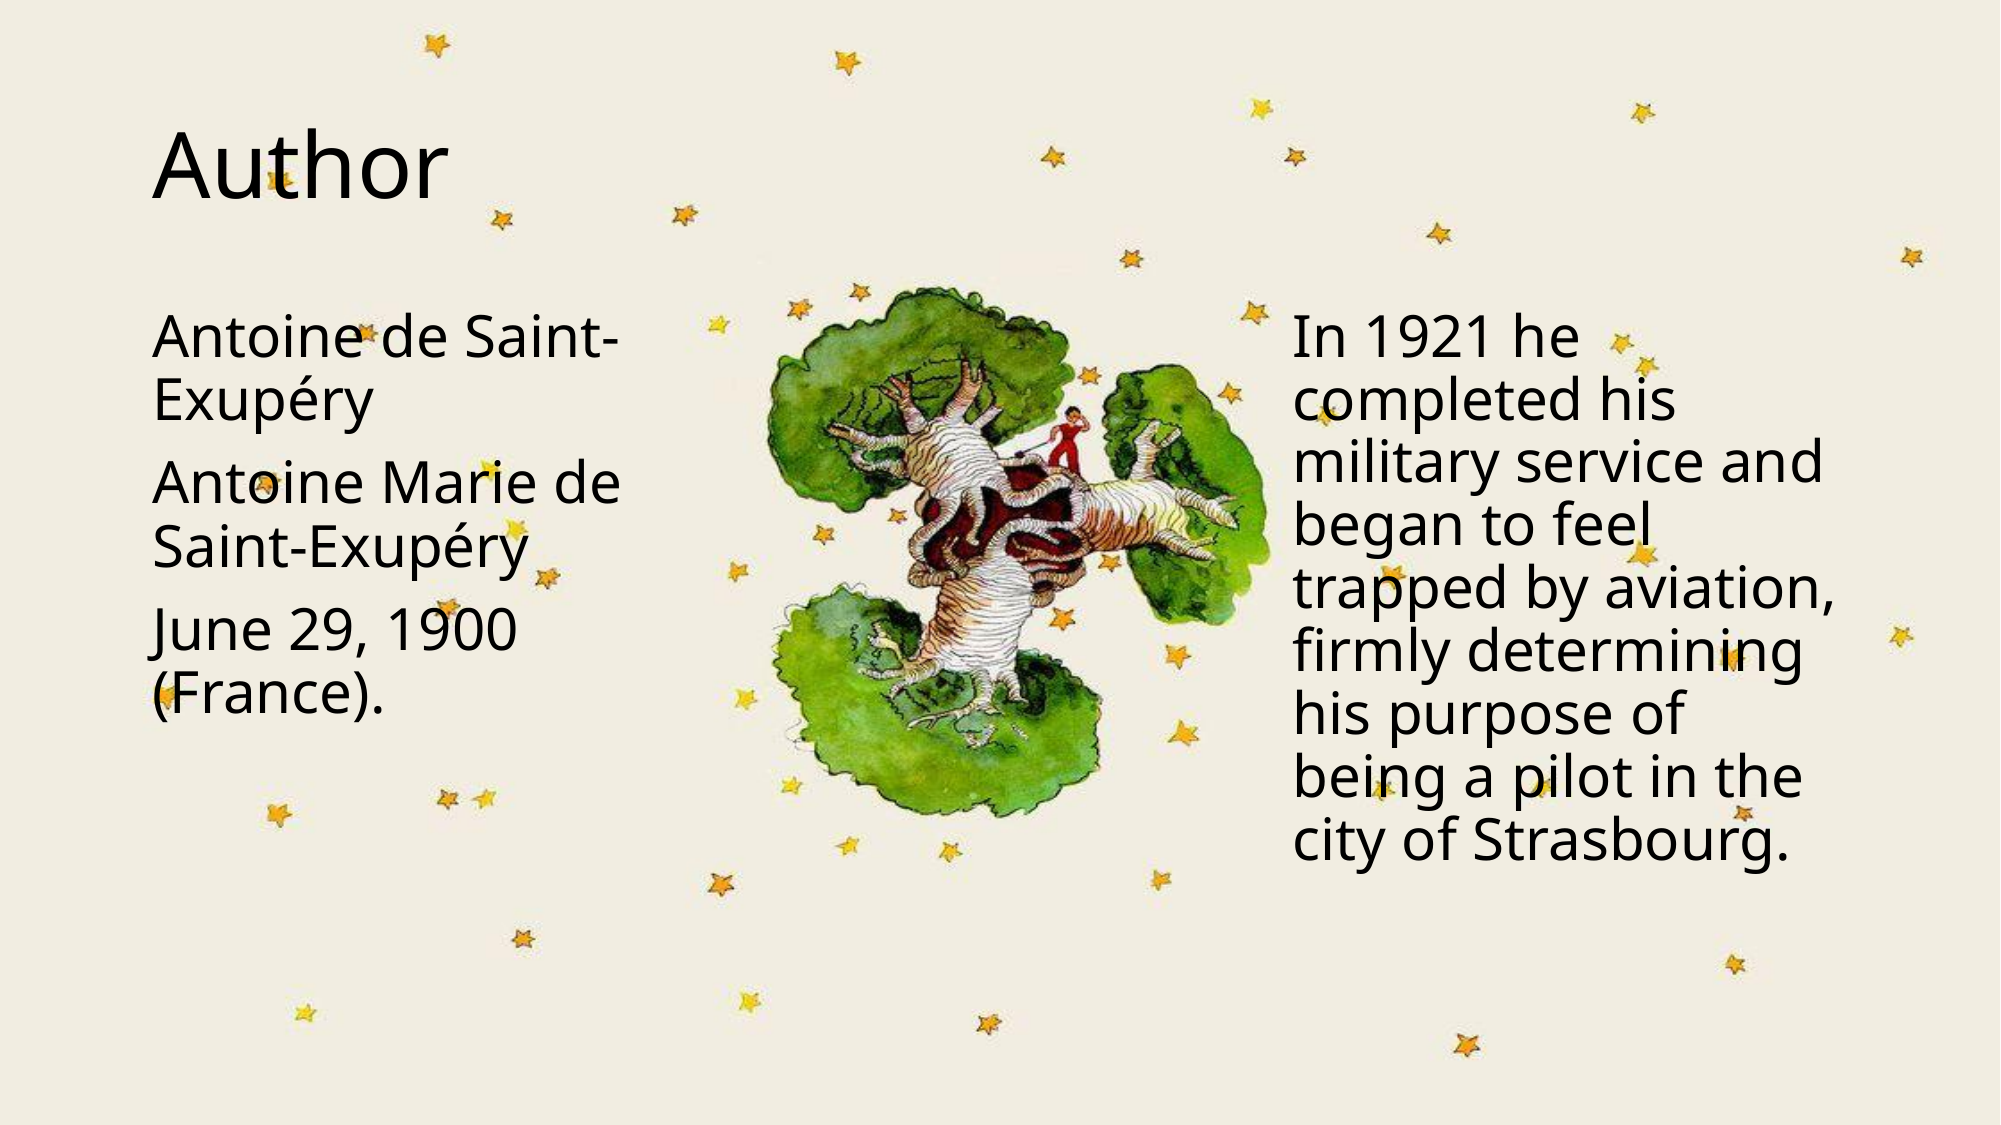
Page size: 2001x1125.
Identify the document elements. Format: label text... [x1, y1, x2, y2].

list Antoine de Saint-Exupéry Antoine Marie de Saint-Exupéry June 29, 1900 (France). [137, 299, 746, 1028]
title Author [137, 59, 1863, 278]
picture [0, 0, 2001, 1125]
text_box [1254, 299, 1863, 1028]
